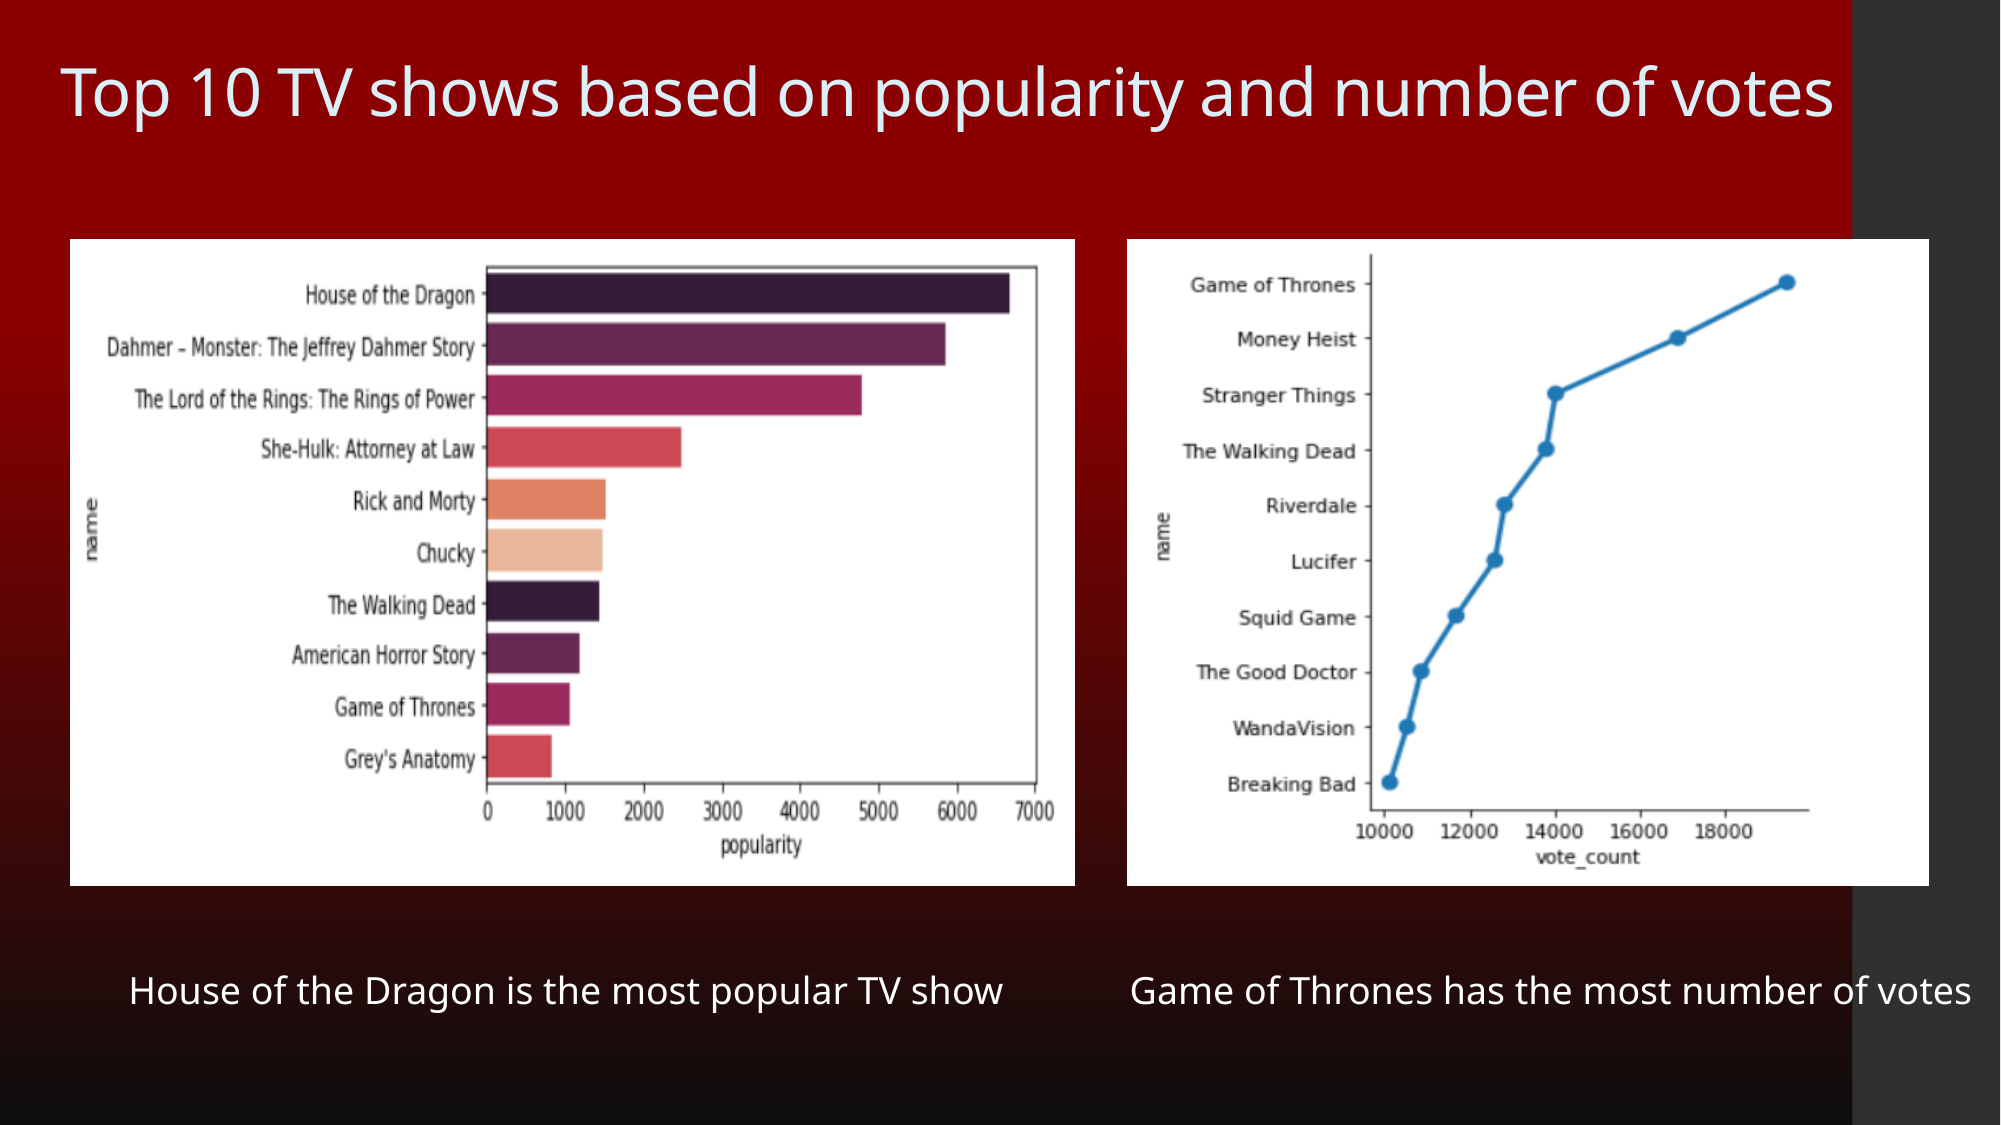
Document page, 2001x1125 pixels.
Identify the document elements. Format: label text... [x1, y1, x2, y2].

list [70, 239, 1075, 886]
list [1127, 239, 1930, 886]
text_box House of the Dragon is the most popular TV show Game of Thrones has the most number of votes [25, 959, 2000, 1020]
title Top 10 TV shows based on popularity and number of votes [25, 4, 1870, 139]
